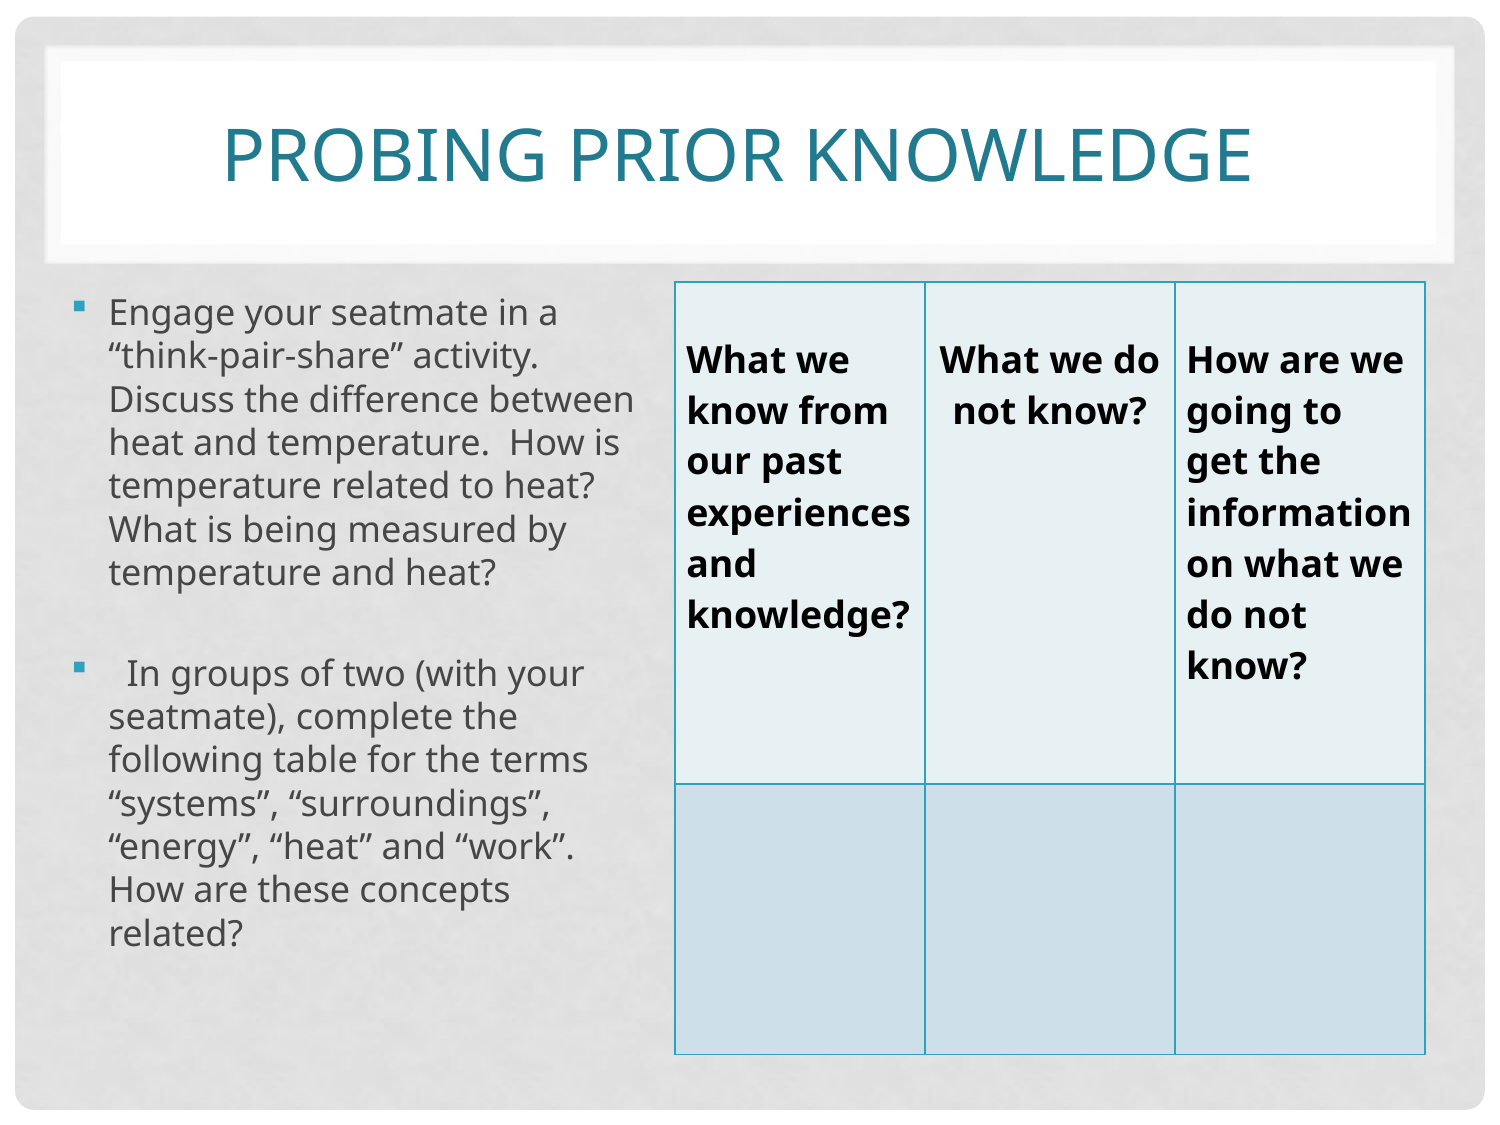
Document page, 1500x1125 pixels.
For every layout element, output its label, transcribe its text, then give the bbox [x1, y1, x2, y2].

list Engage your seatmate in a “think-pair-share” activity. Discuss the difference between heat and temperature. How is temperature related to heat? What is being measured by temperature and heat? In groups of two (with your seatmate), complete the following table for the terms “systems”, “surroundings”, “energy”, “heat” and “work”. How are these concepts related? [37, 282, 663, 1005]
table_cell [676, 785, 924, 1054]
title Probing prior Knowledge [69, 66, 1425, 238]
table_header What we know from our past experiences and knowledge? [676, 283, 924, 783]
table_header What we do not know? [926, 283, 1174, 783]
table_cell [926, 785, 1174, 1054]
table_cell [1176, 785, 1424, 1054]
table_header How are we going to get the information on what we do not know? [1176, 283, 1424, 783]
